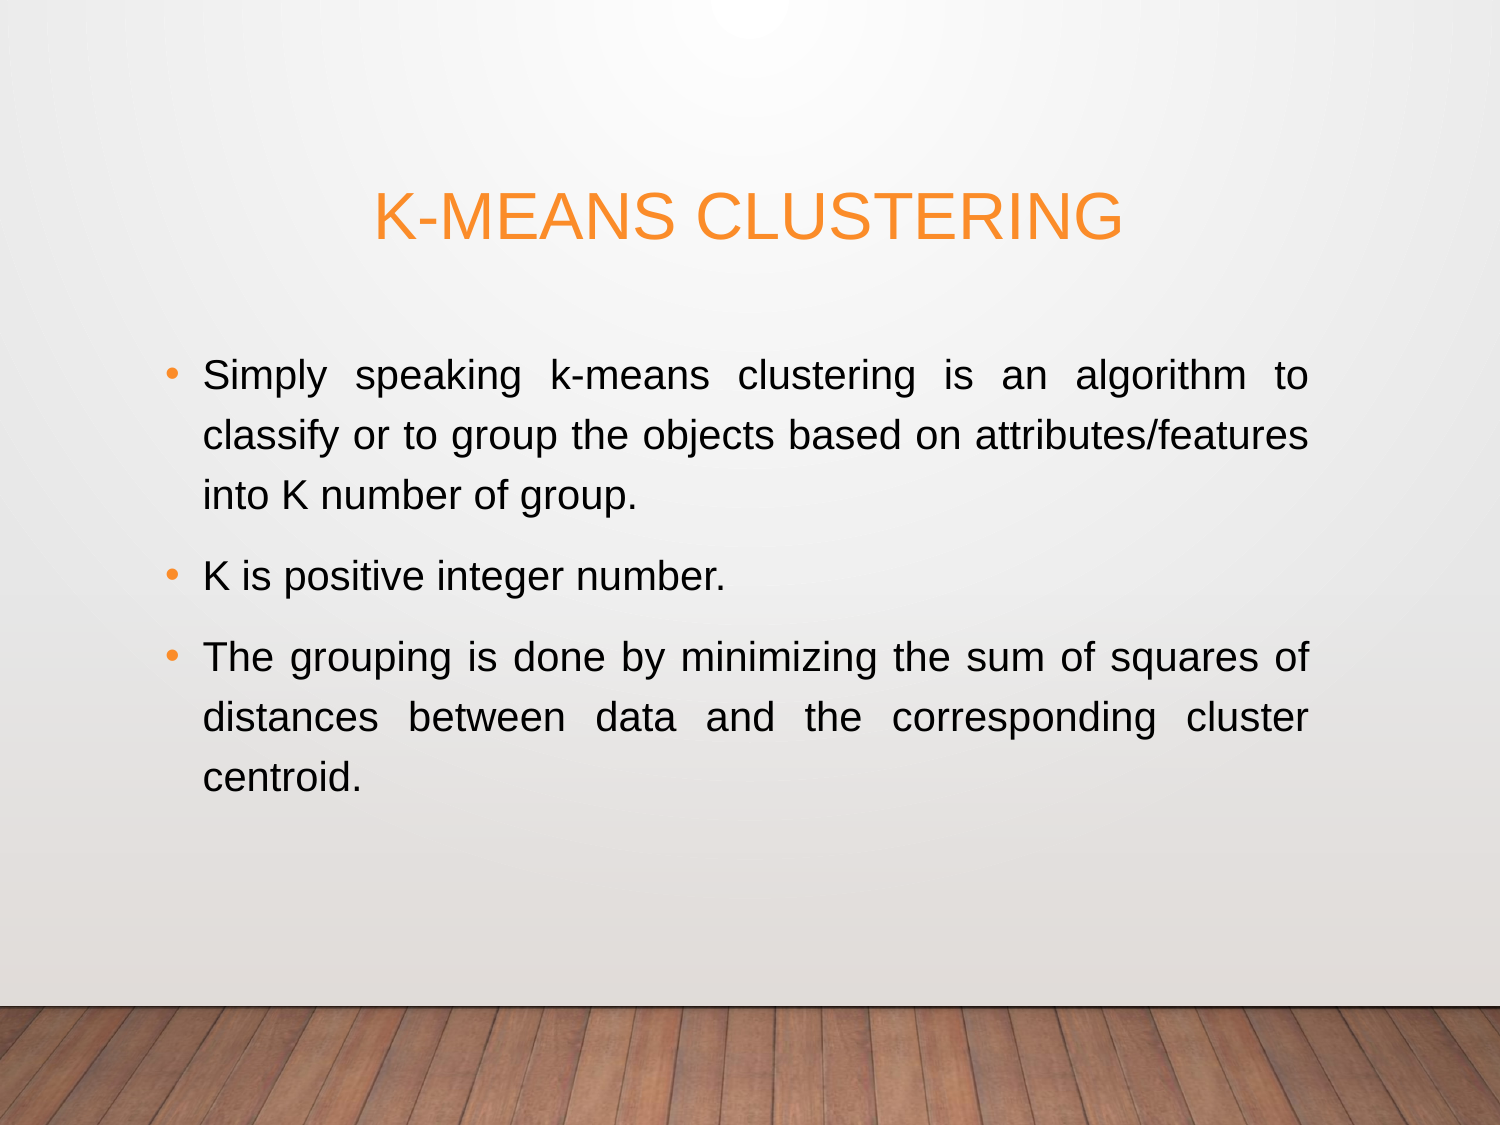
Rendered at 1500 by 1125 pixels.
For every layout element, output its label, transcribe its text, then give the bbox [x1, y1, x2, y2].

title K-means clustering [236, 131, 1263, 305]
list Simply speaking k-means clustering is an algorithm to classify or to group the objects based on attributes/features into K number of group. K is positive integer number. The grouping is done by minimizing the sum of squares of distances between data and the corresponding cluster centroid. [150, 330, 1325, 897]
picture [0, 1006, 1500, 1125]
